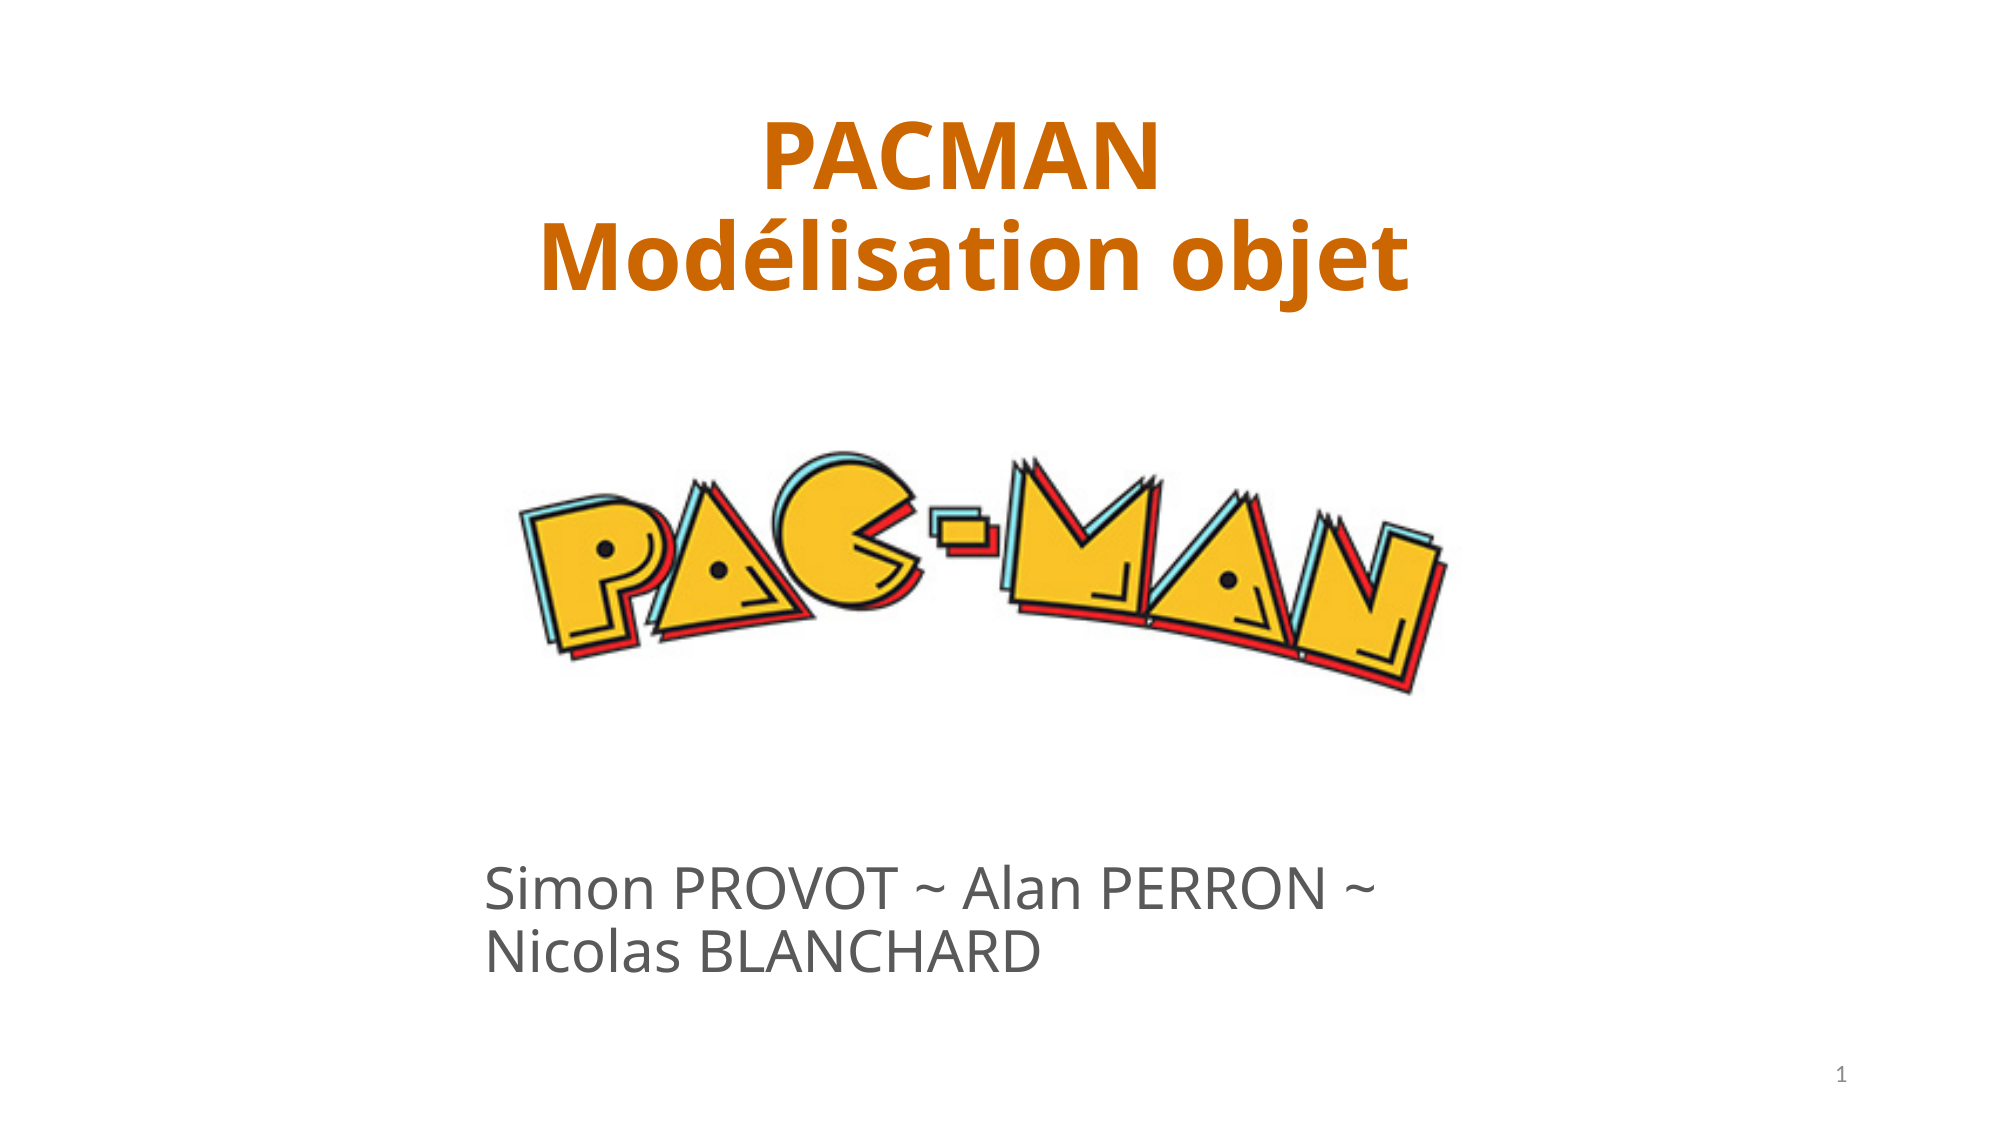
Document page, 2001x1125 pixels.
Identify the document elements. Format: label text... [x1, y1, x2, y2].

title PACMAN Modélisation objet [111, 100, 1837, 319]
slide_number 1 [1412, 1042, 1863, 1103]
list Simon PROVOT ~ Alan PERRON ~ Nicolas BLANCHARD [468, 851, 1532, 1003]
picture [468, 339, 1500, 809]
